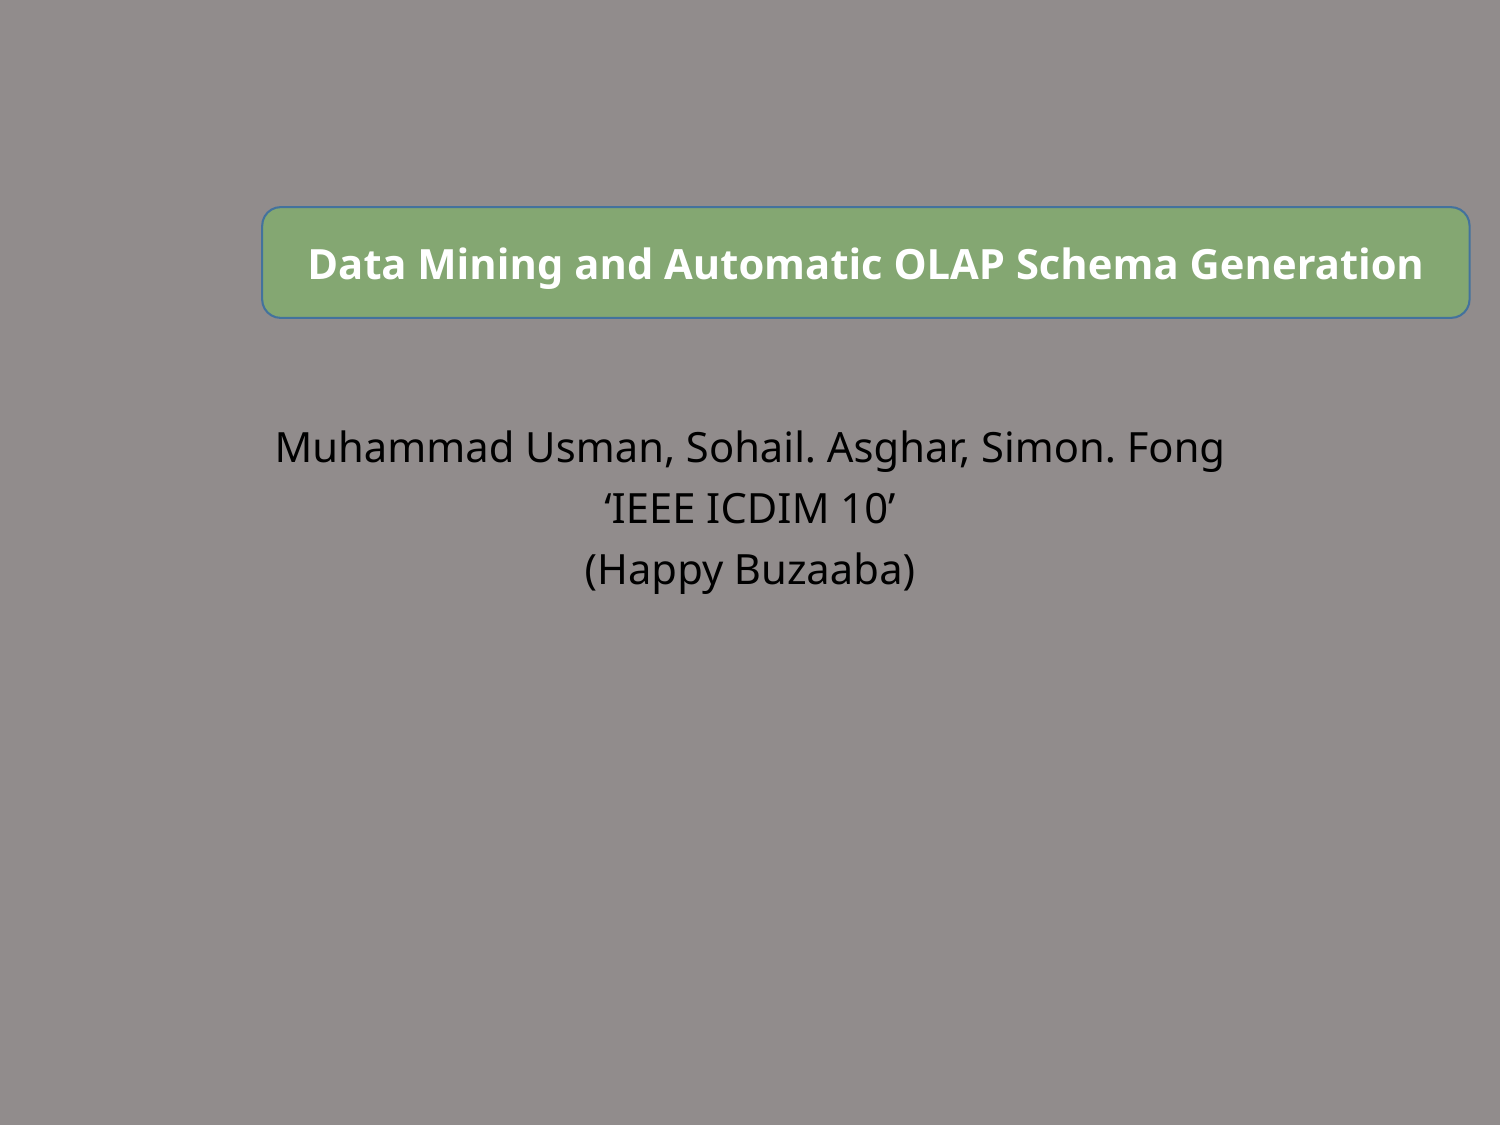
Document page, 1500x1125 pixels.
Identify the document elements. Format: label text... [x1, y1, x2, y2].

text_box Data Mining and Automatic OLAP Schema Generation [261, 206, 1471, 319]
subtitle Muhammad Usman, Sohail. Asghar, Simon. Fong ‘IEEE ICDIM 10’ (Happy Buzaaba) [187, 419, 1313, 692]
